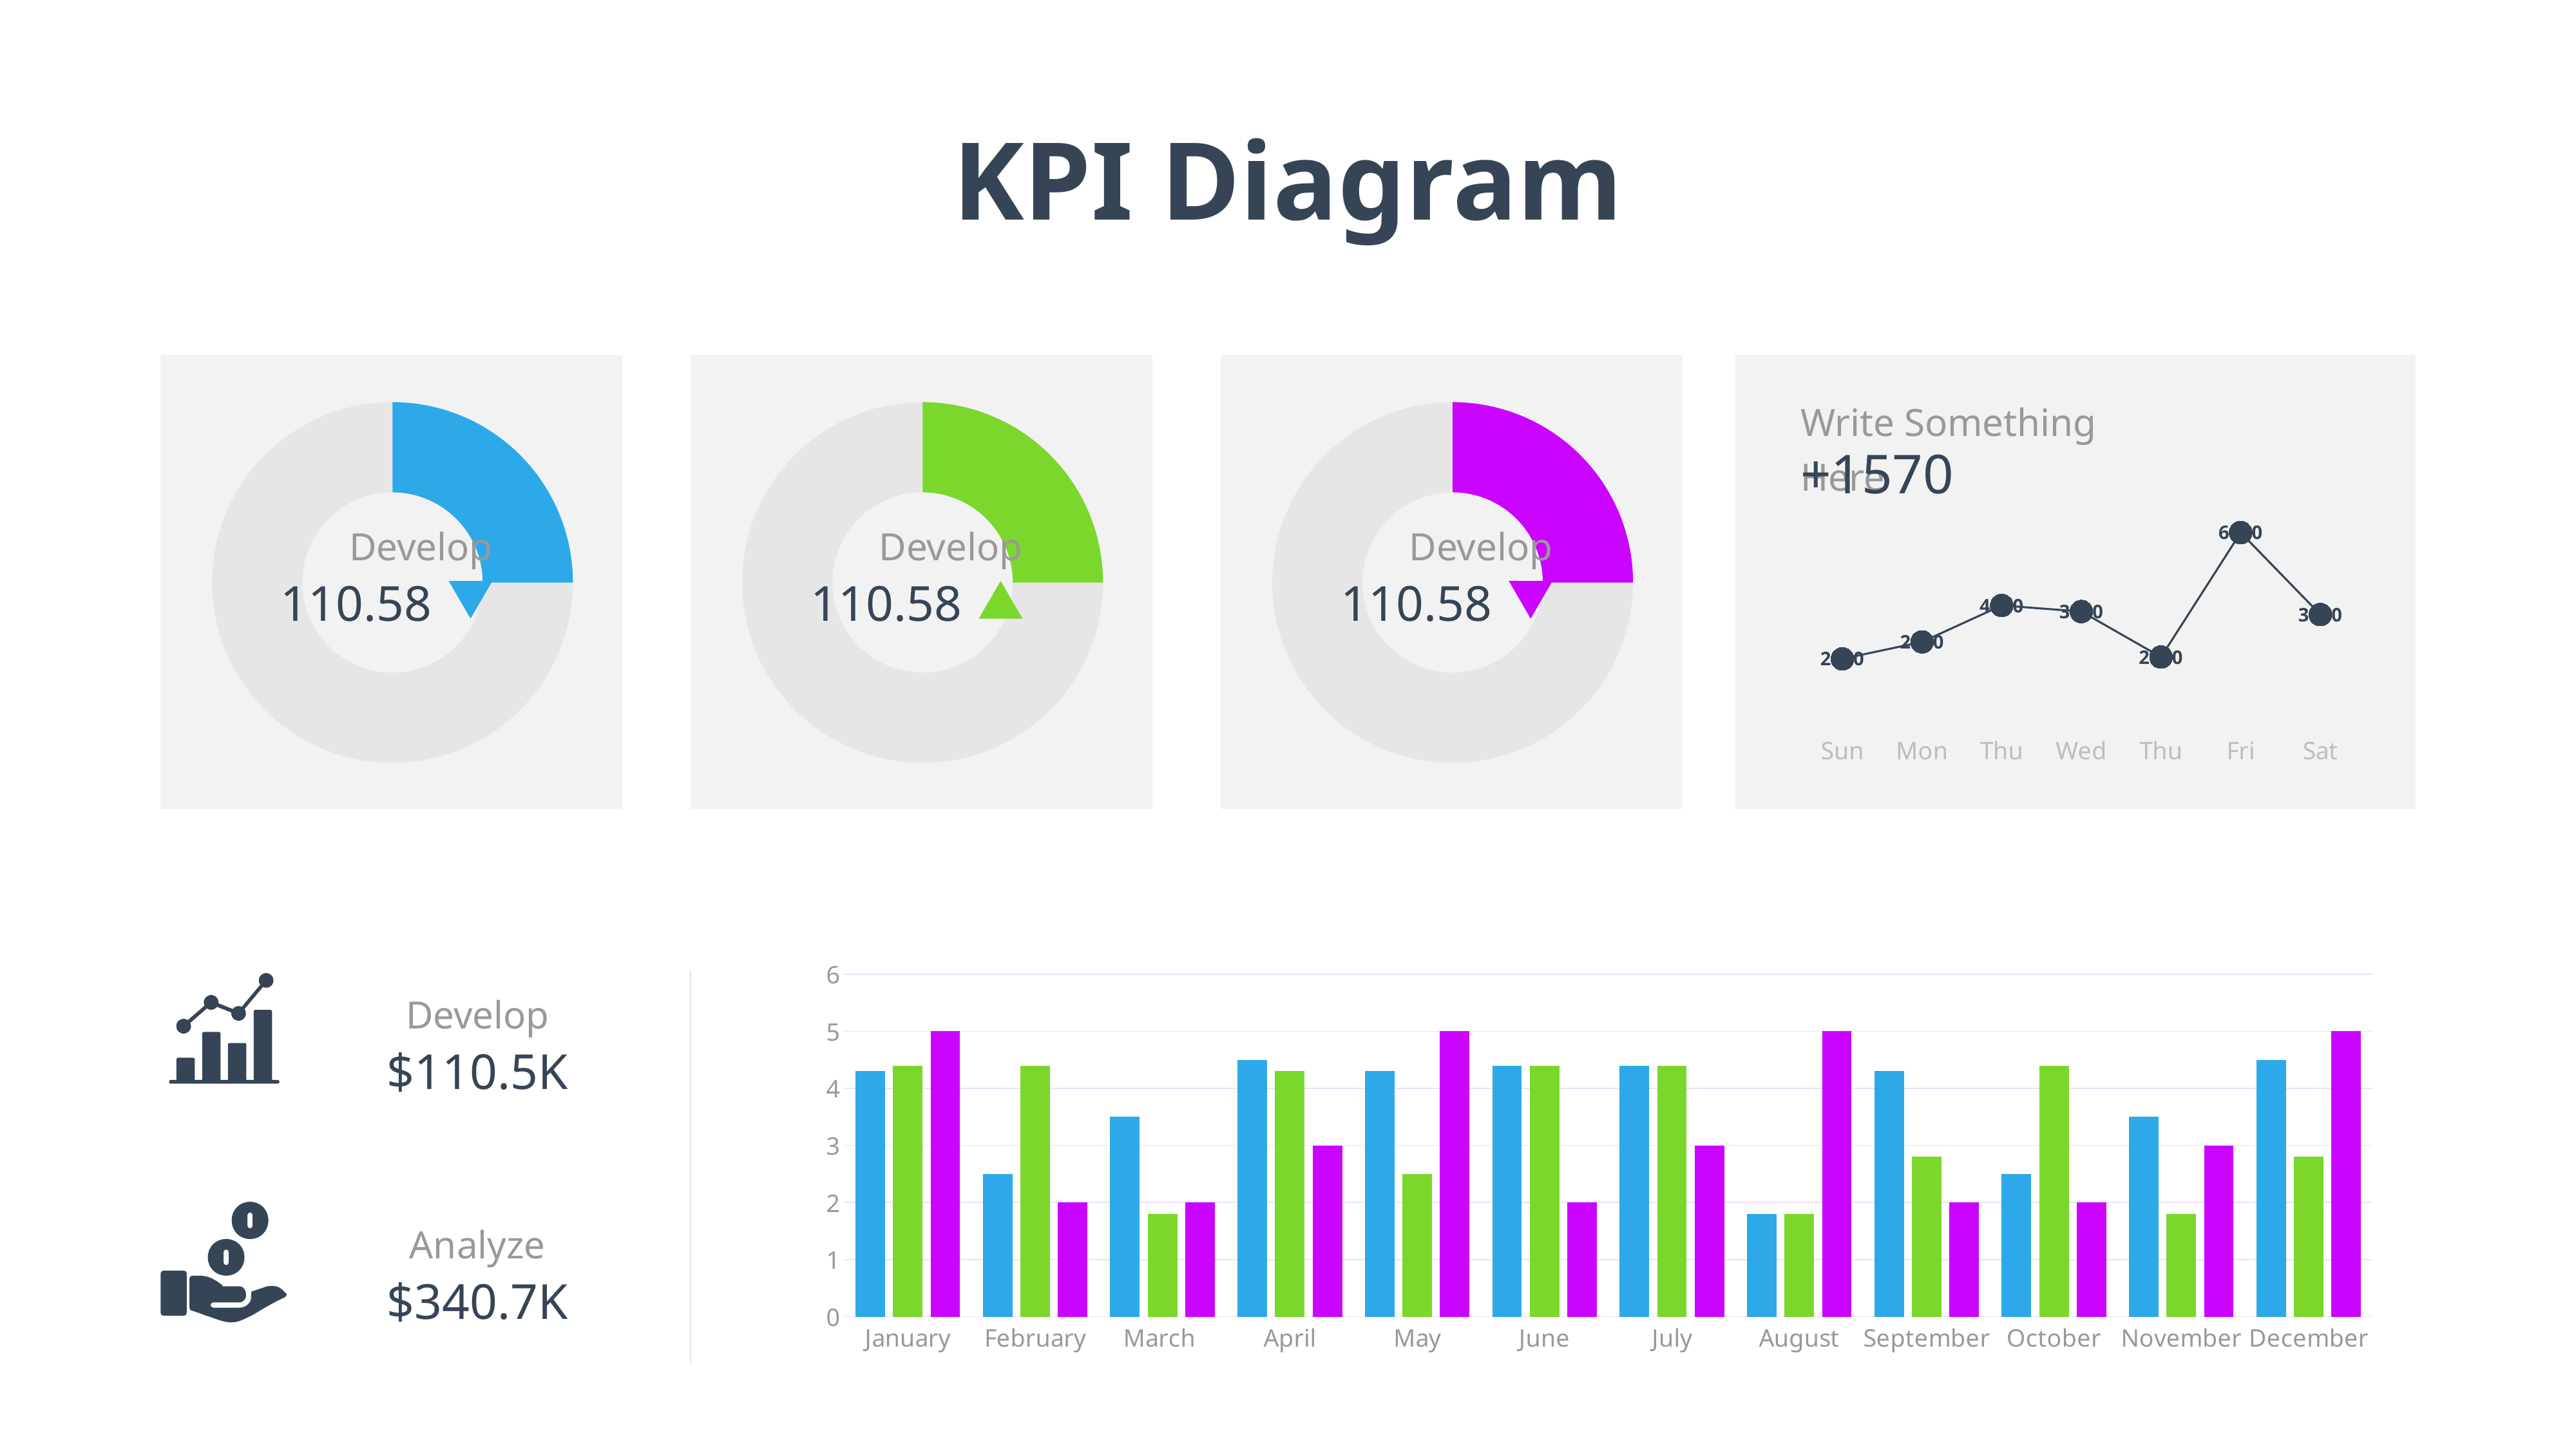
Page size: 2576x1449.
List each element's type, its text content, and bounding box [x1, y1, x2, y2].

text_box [1221, 355, 1683, 809]
text_box [690, 354, 1153, 810]
chart [764, 895, 2416, 1364]
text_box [335, 976, 620, 1105]
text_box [169, 973, 280, 1084]
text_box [160, 1202, 287, 1323]
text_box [1735, 355, 2416, 809]
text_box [774, 508, 1033, 636]
chart [192, 394, 593, 771]
text_box KPI Diagram [943, 108, 1633, 247]
chart [721, 394, 1123, 771]
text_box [335, 1206, 620, 1335]
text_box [244, 508, 502, 636]
text_box [160, 354, 623, 810]
